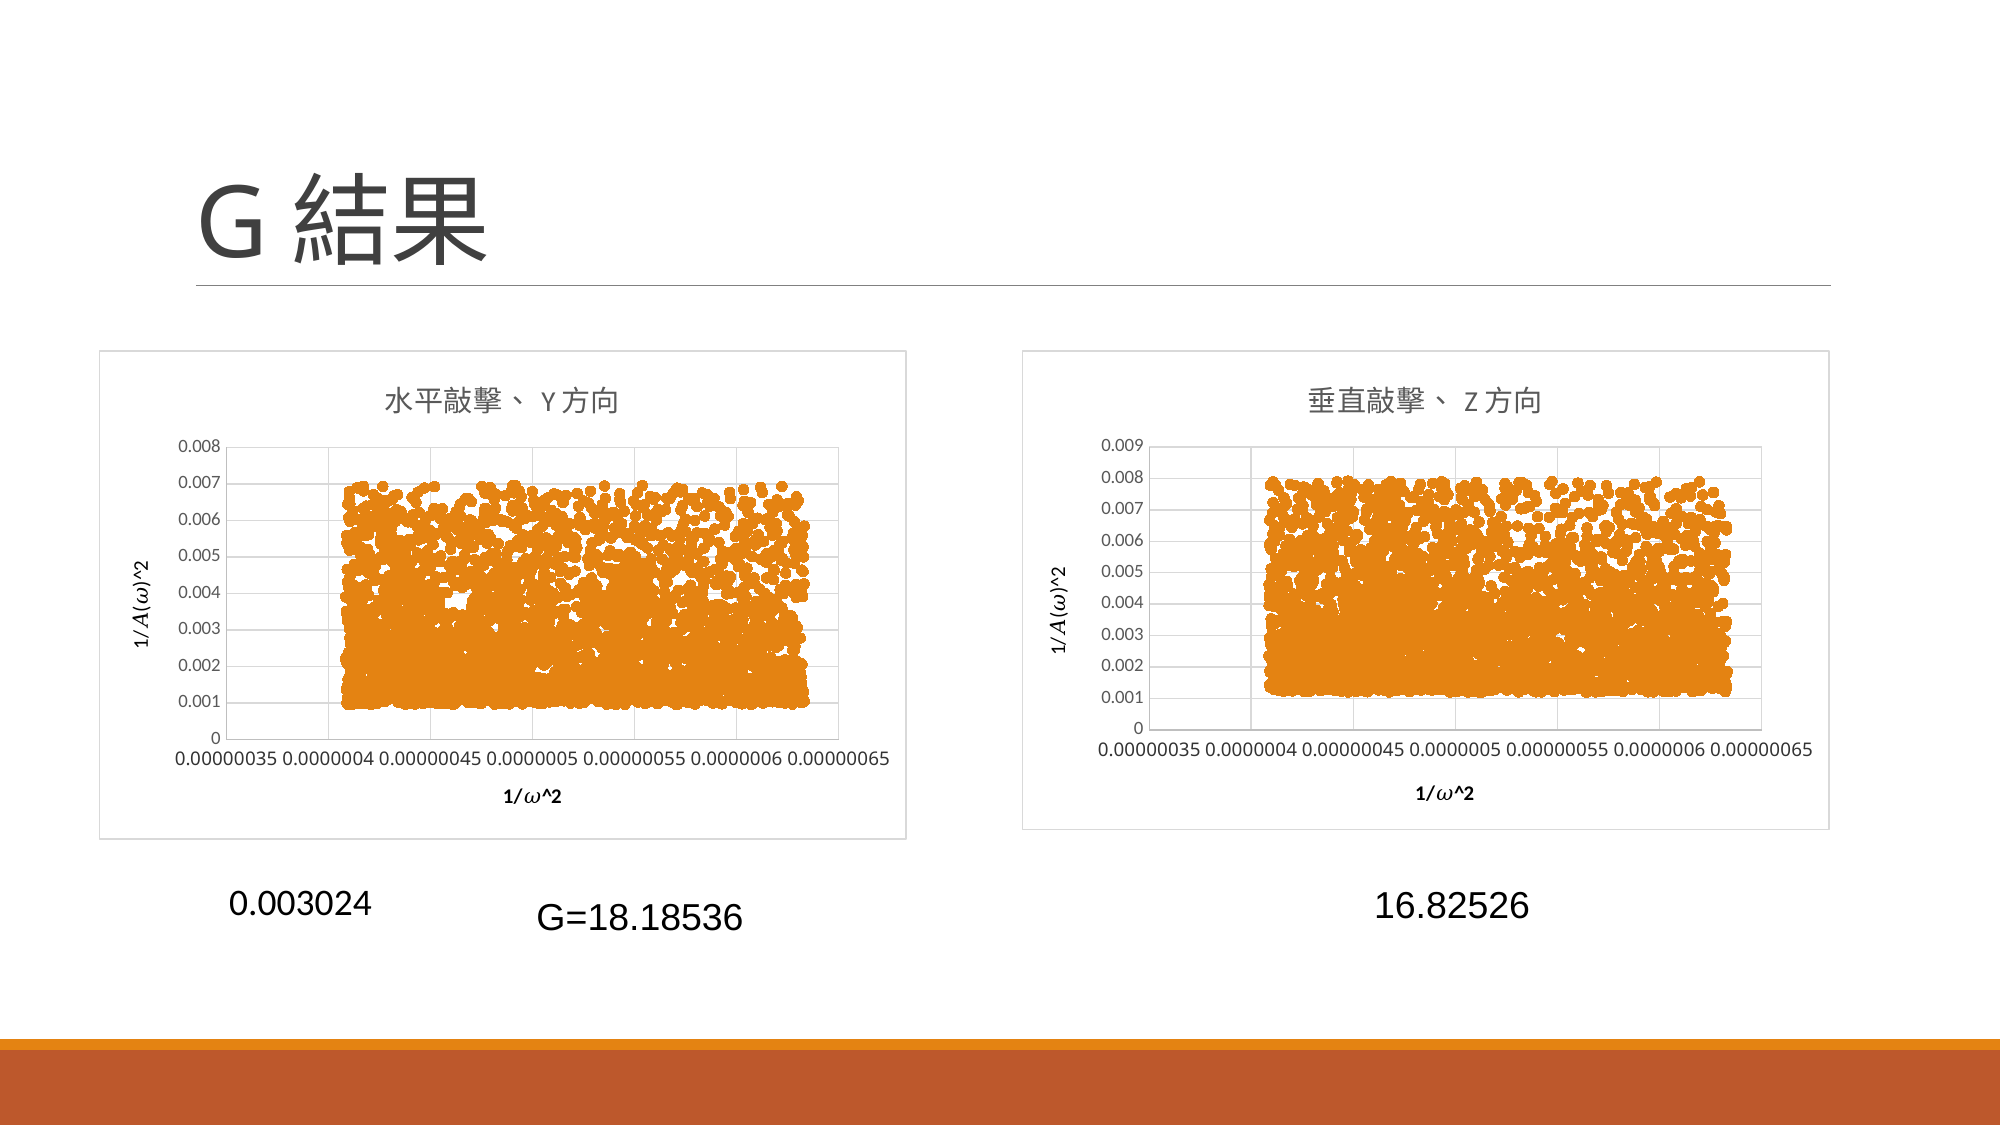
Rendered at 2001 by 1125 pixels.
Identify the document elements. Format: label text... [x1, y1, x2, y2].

text_box G=18.18536 [521, 885, 1522, 945]
title G結果 [180, 47, 1830, 285]
chart [1021, 349, 1831, 831]
text_box 16.82526 [1359, 873, 2000, 934]
chart [98, 349, 908, 841]
